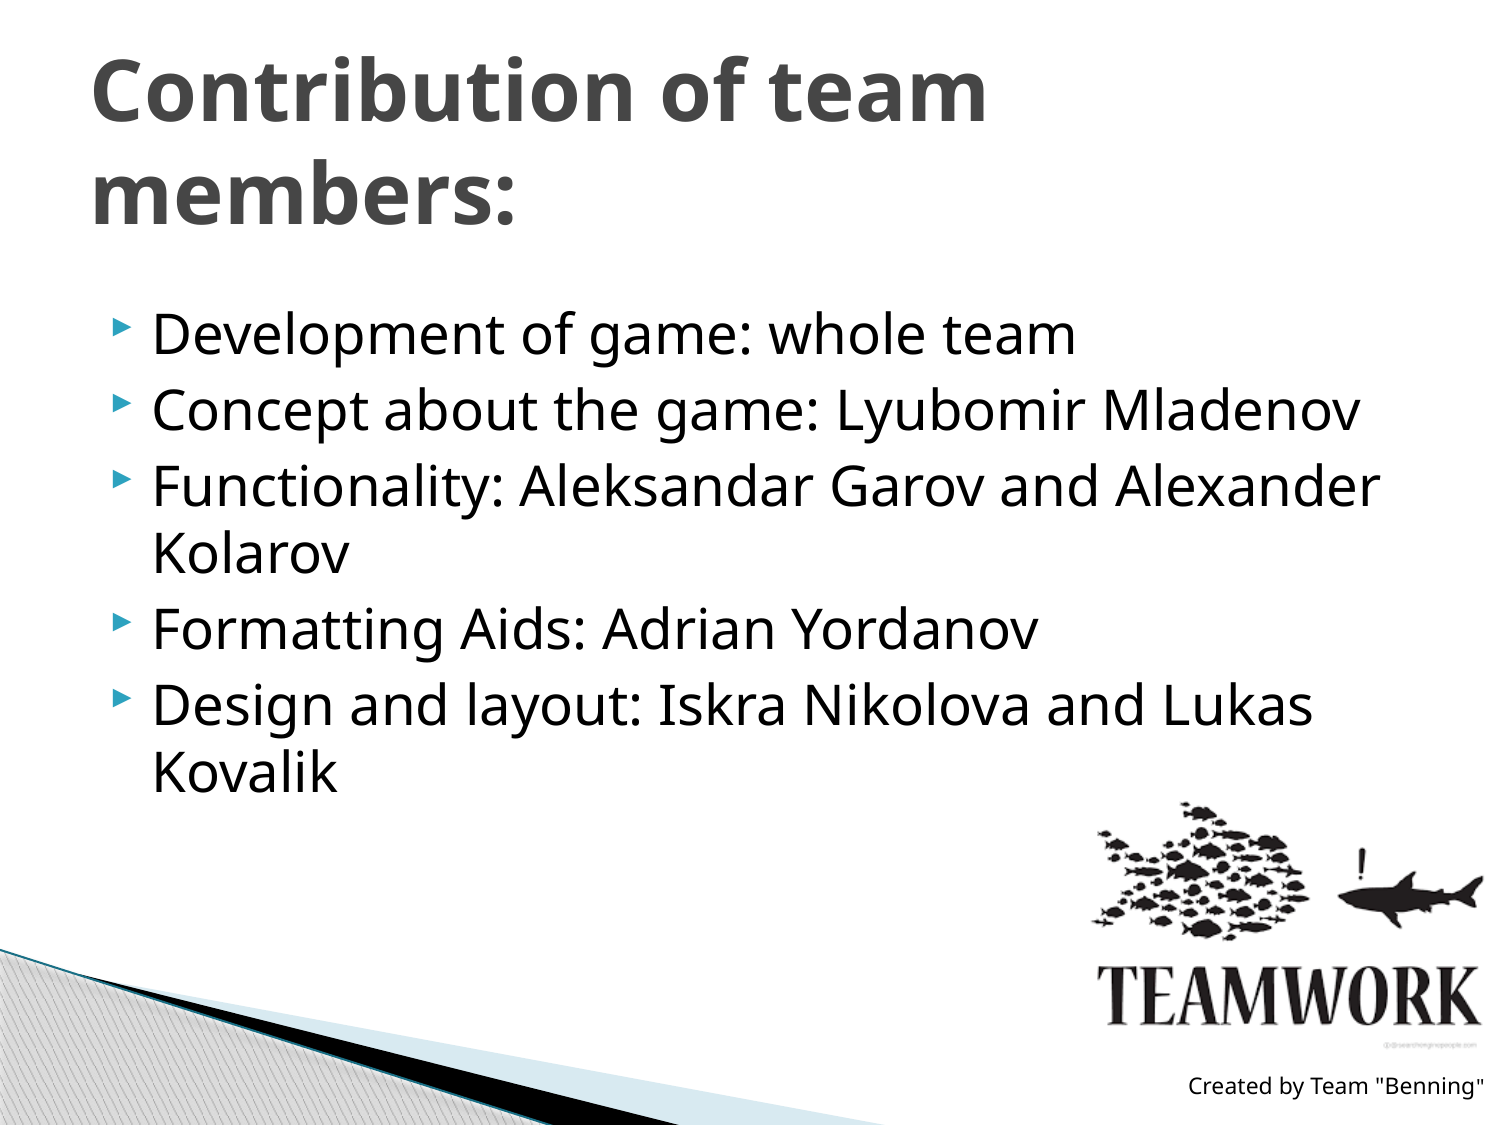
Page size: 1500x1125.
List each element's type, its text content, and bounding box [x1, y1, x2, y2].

list Development of game: whole team Concept about the game: Lyubomir Mladenov Functionality: Aleksandar Garov and Alexander Kolarov Formatting Aids: Adrian Yordanov Design and layout: Iskra Nikolova and Lukas Kovalik [76, 290, 1427, 1034]
title Contribution of team members: [75, 45, 1425, 233]
picture [1089, 792, 1487, 1055]
footer Created by Team "Benning" [1113, 1046, 1500, 1107]
